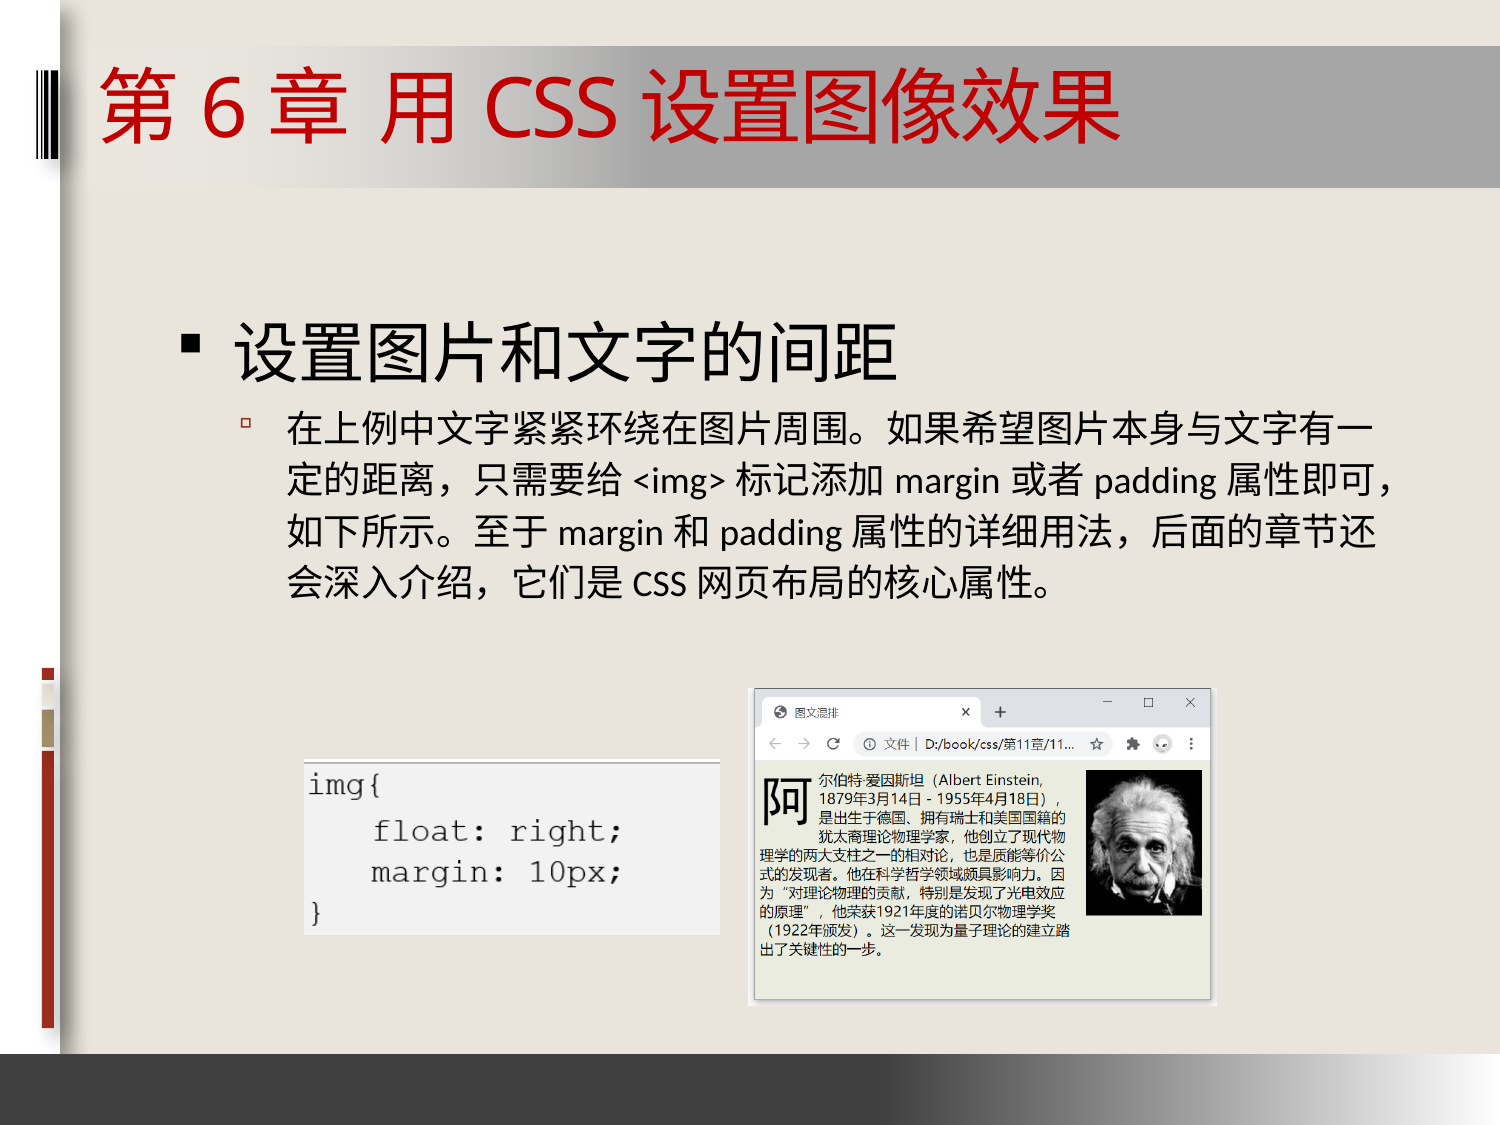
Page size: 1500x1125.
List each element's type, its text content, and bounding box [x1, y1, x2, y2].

list 设置图片和文字的间距 在上例中文字紧紧环绕在图片周围。如果希望图片本身与文字有一定的距离，只需要给<img>标记添加margin或者padding属性即可，如下所示。至于margin和padding属性的详细用法，后面的章节还会深入介绍，它们是CSS网页布局的核心属性。 [150, 292, 1425, 1043]
picture [747, 688, 1218, 1006]
picture [304, 759, 720, 935]
title 第6章 用CSS设置图像效果 [82, 46, 1357, 163]
